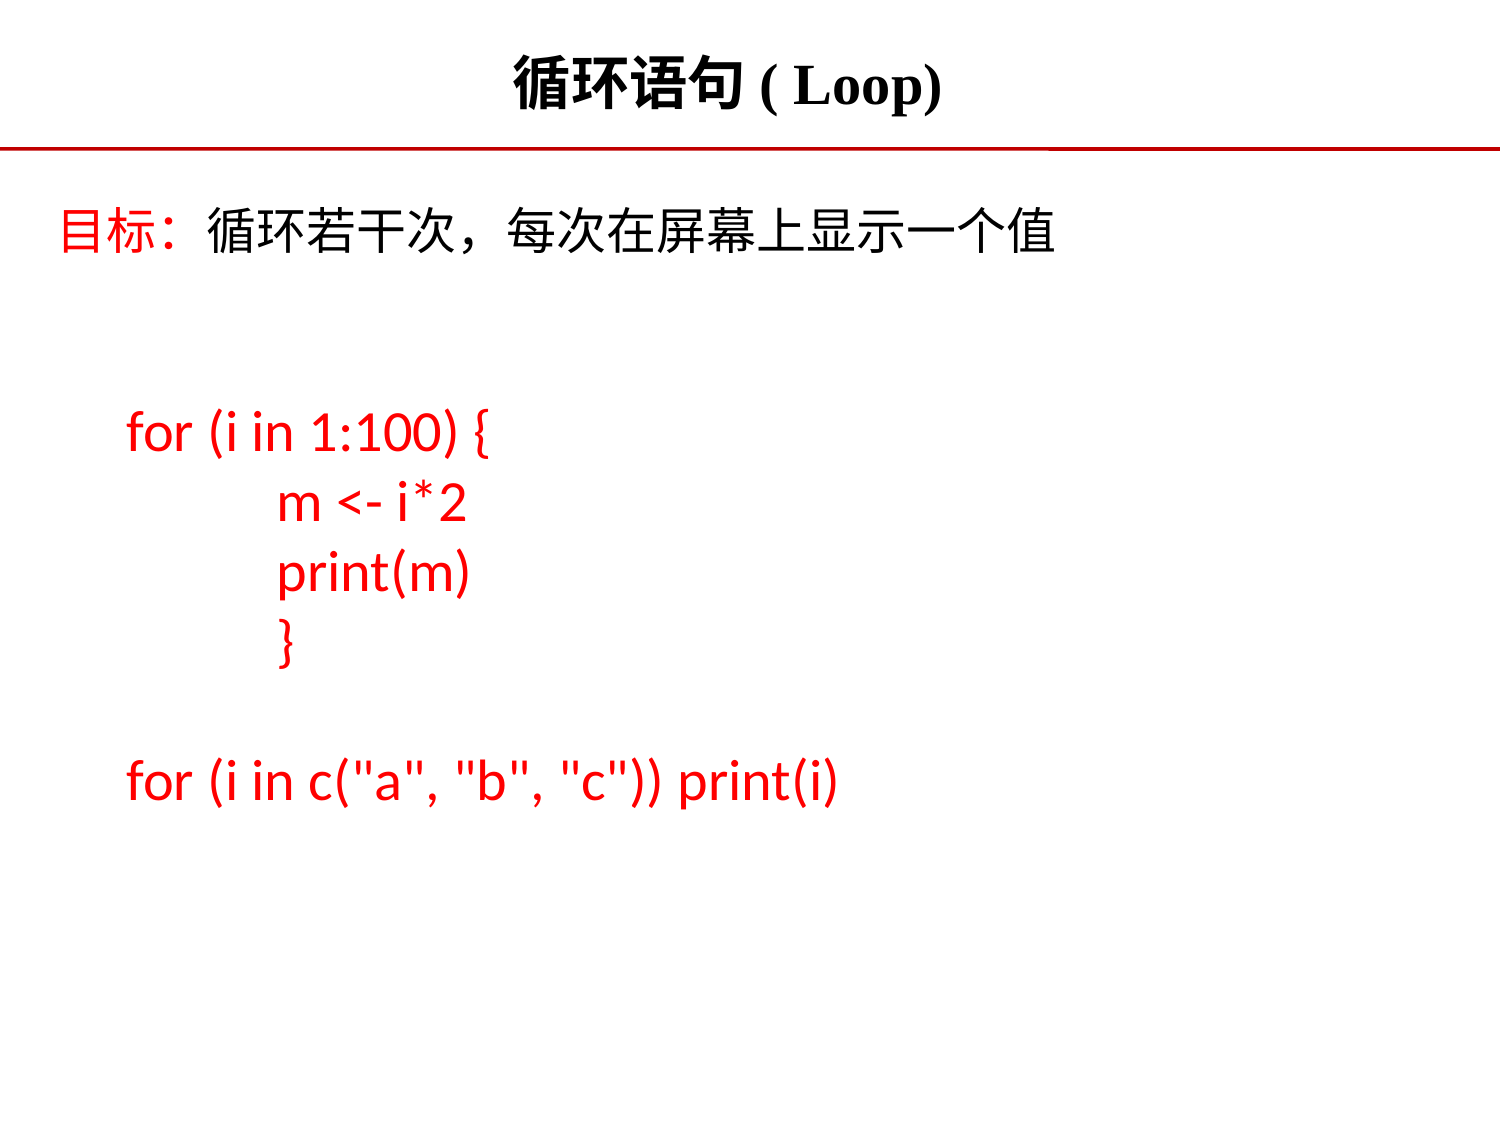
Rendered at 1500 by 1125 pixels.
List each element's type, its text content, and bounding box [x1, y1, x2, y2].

text_box 目标：循环若干次，每次在屏幕上显示一个值 [41, 192, 1459, 267]
text_box for (i in 1:100) { m <- i*2 print(m) } for (i in c("a", "b", "c")) print(i) [112, 385, 863, 820]
text_box 循环语句( Loop) [498, 38, 958, 124]
